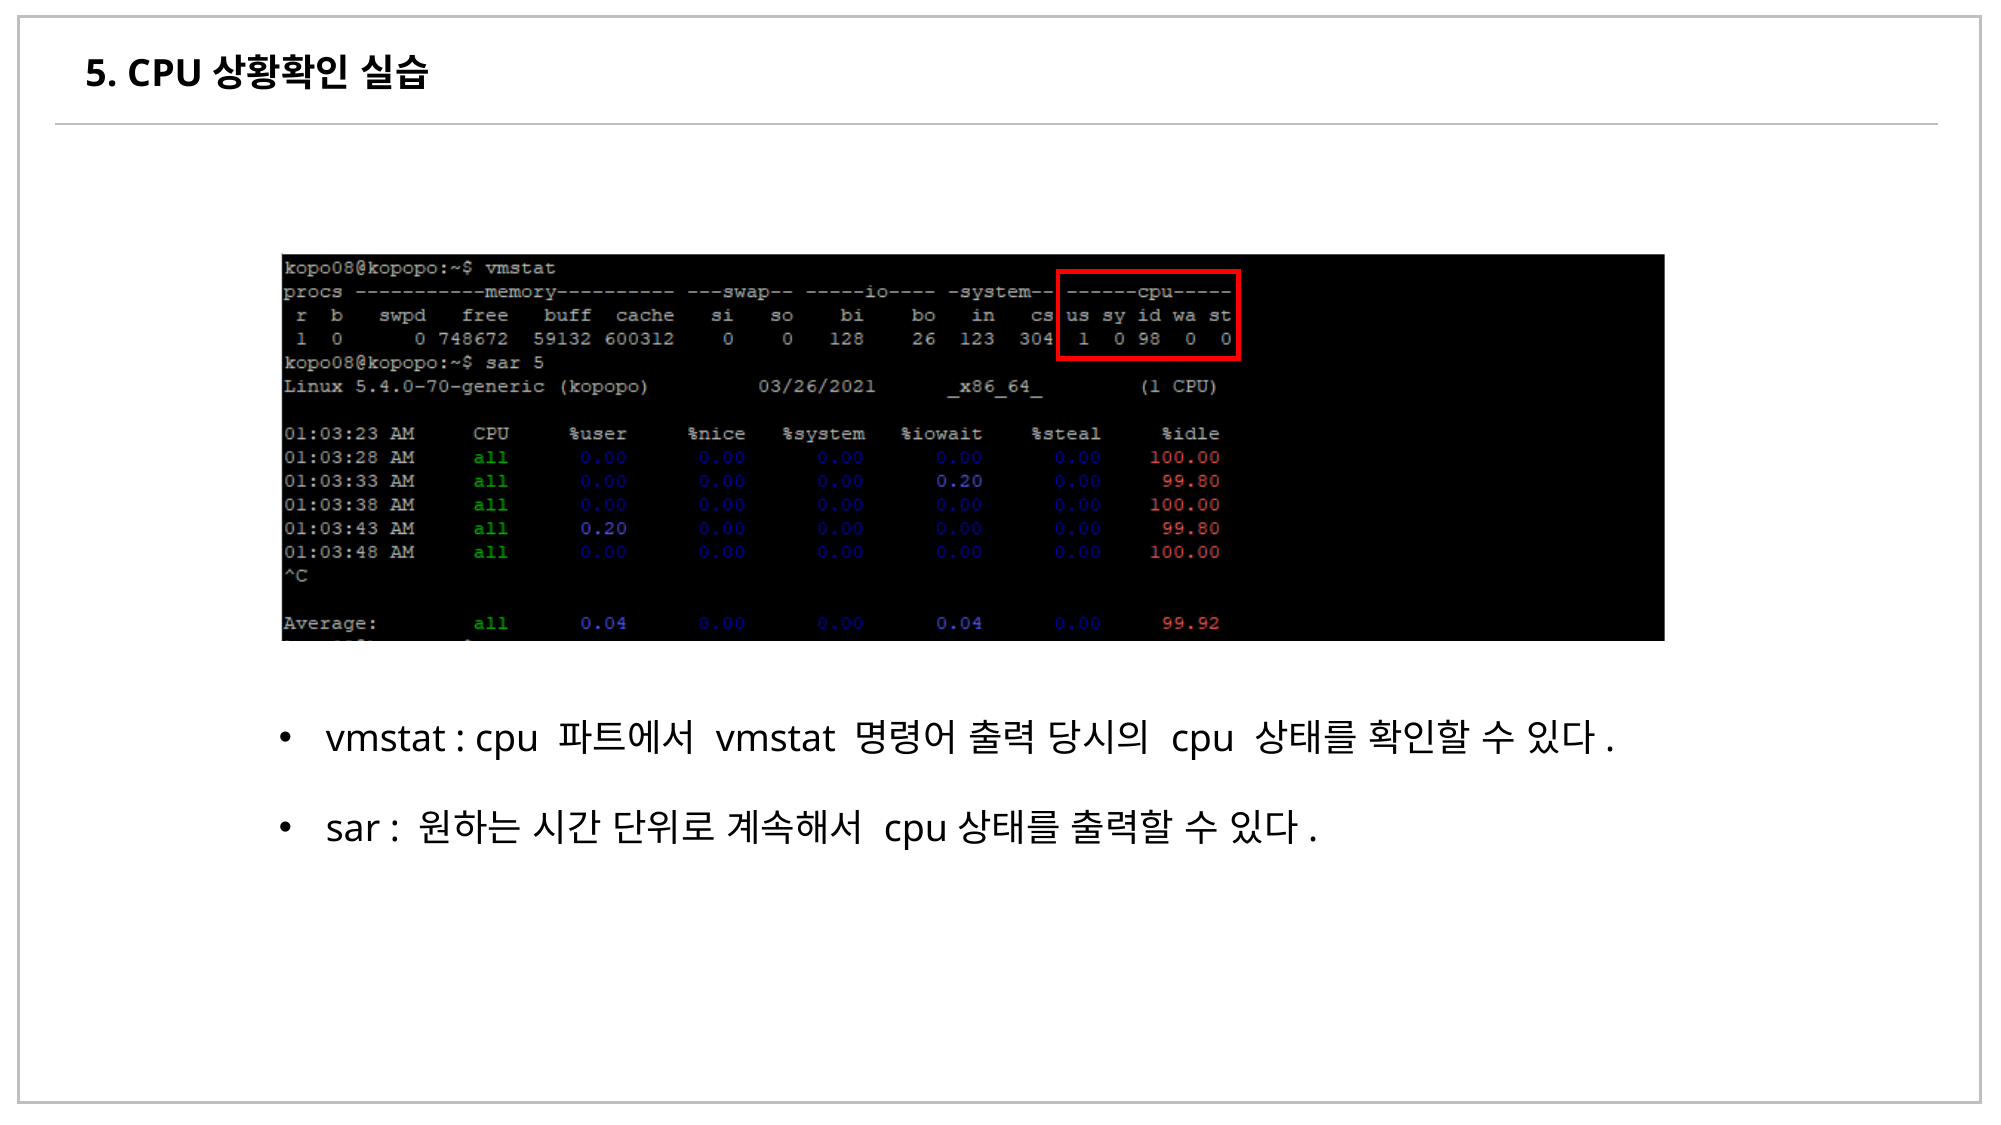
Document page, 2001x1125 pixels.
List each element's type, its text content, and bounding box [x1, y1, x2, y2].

text_box 5. CPU상황확인 실습 [70, 41, 445, 102]
text_box vmstat : cpu 파트에서 vmstat 명령어 출력 당시의 cpu 상태를 확인할 수 있다. sar : 원하는 시간 단위로 계속해서 cpu상태를 출력할 수 있다. [264, 706, 1724, 902]
picture [281, 253, 1665, 641]
